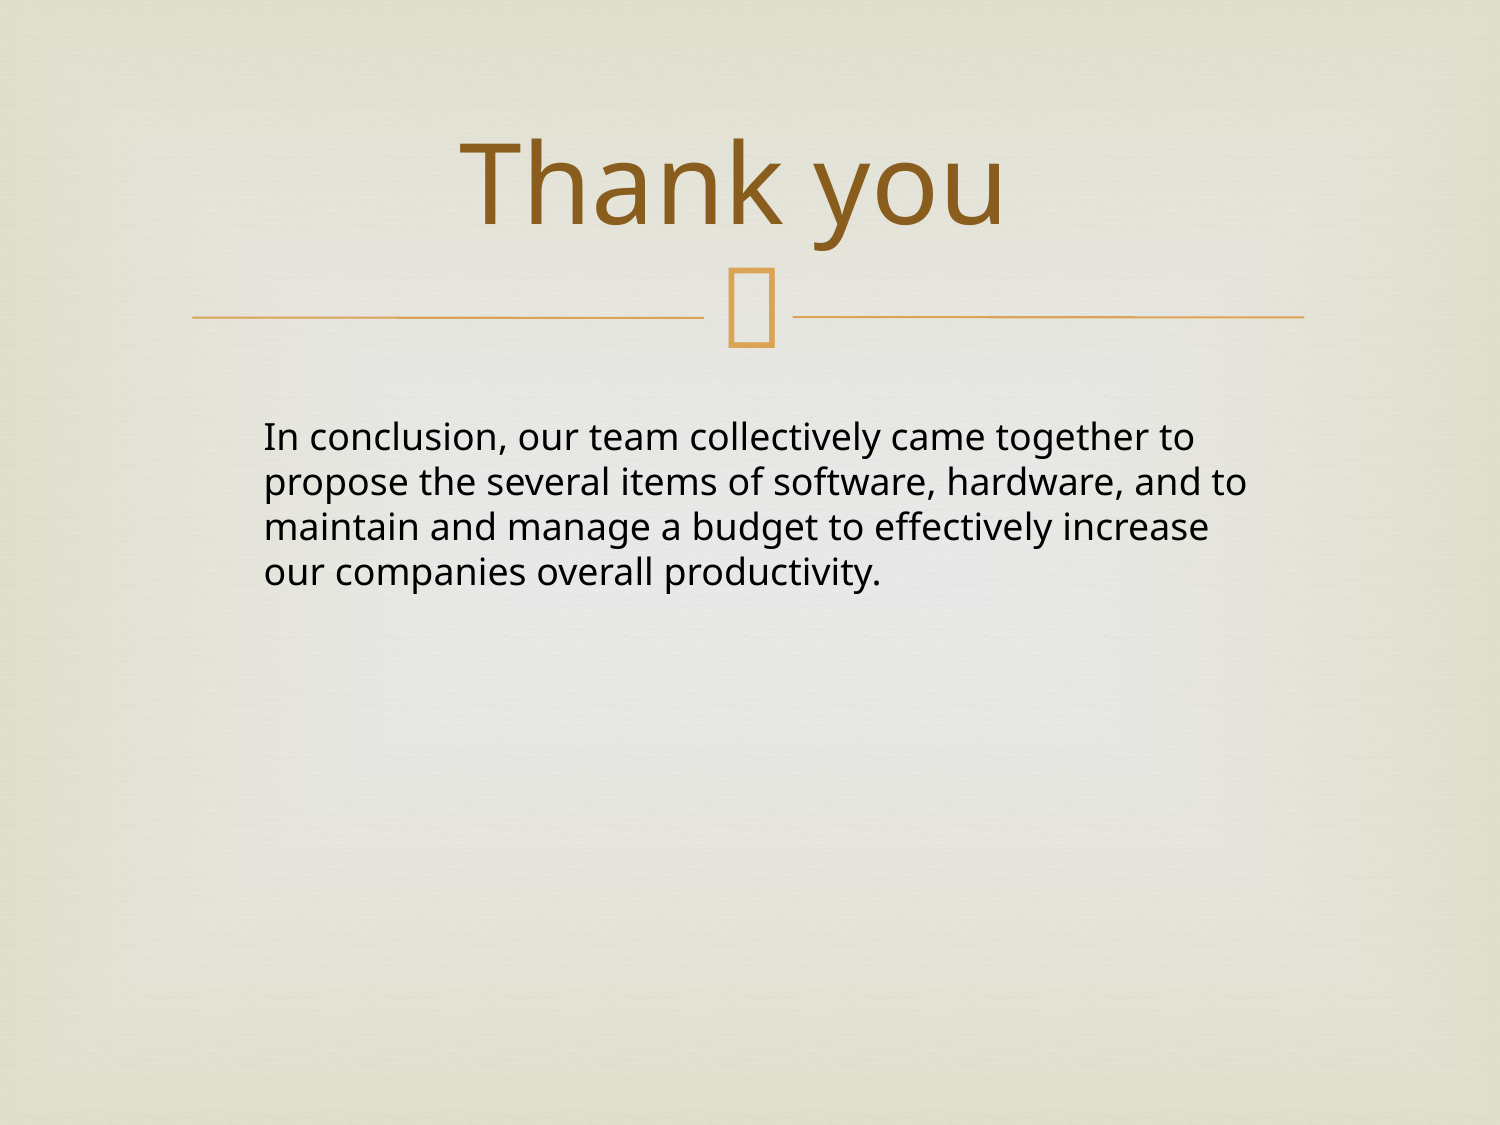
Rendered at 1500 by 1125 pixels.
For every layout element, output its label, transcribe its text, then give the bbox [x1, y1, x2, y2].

title Thank you [112, 93, 1386, 267]
text_box In conclusion, our team collectively came together to propose the several items of software, hardware, and to maintain and manage a budget to effectively increase our companies overall productivity. [248, 405, 1276, 601]
